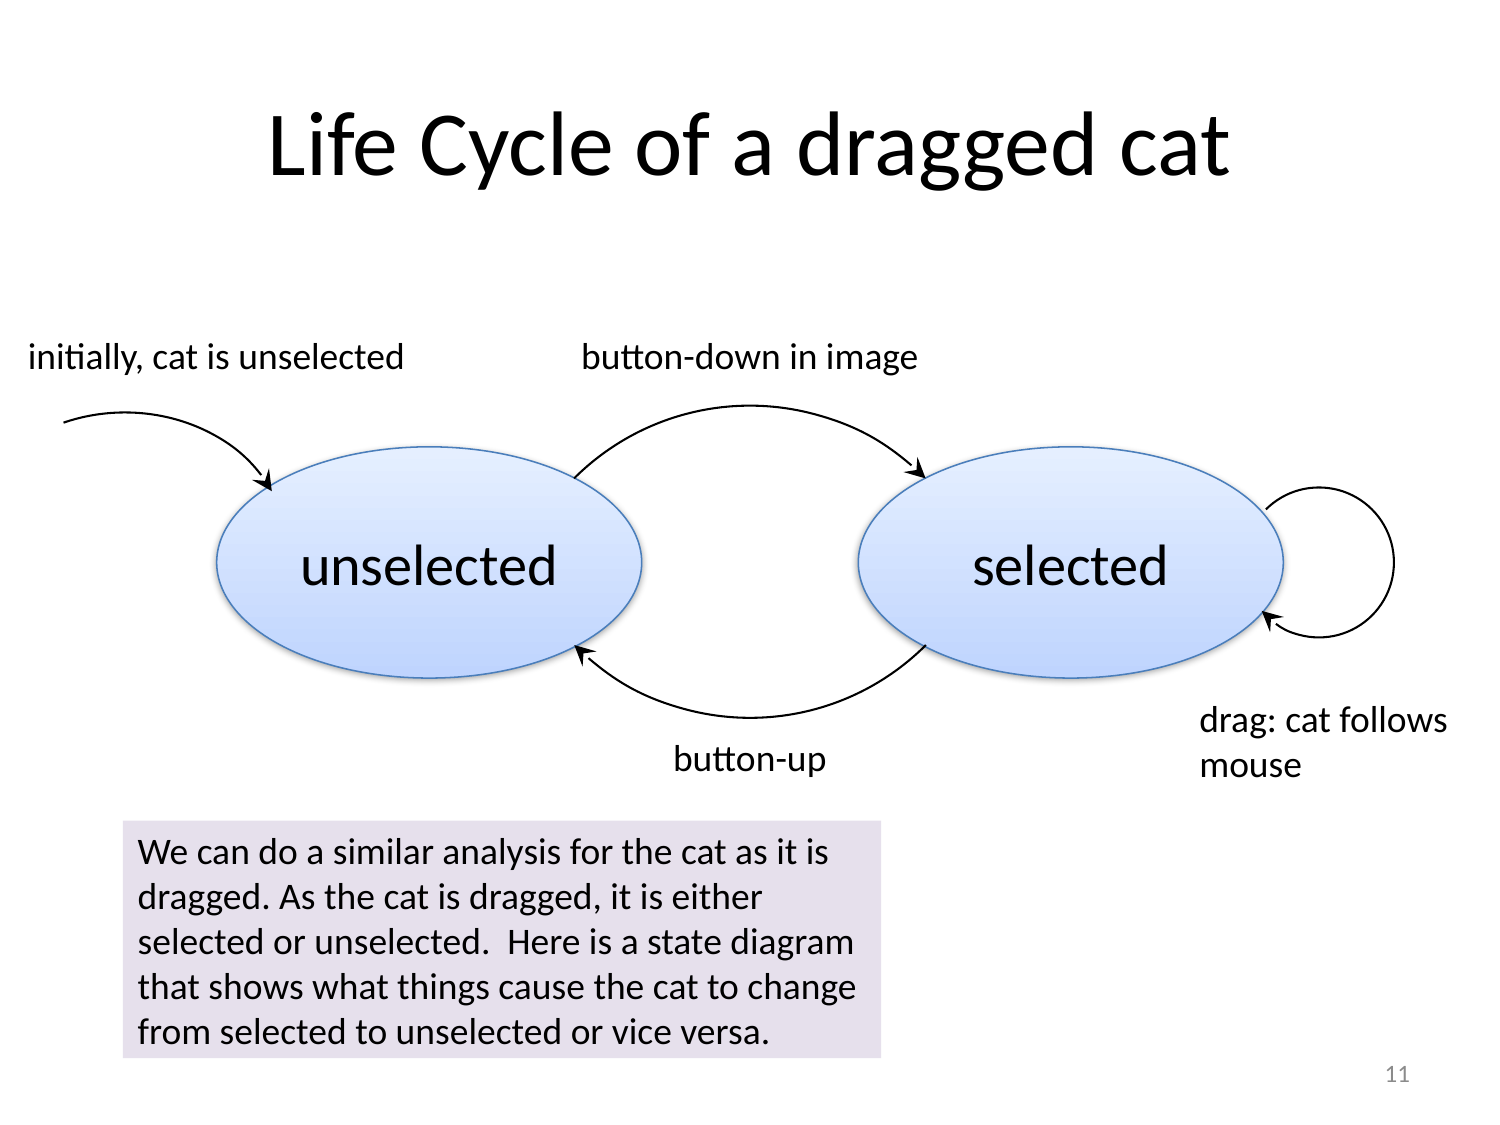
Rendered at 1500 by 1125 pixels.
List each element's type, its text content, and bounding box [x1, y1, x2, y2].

text_box drag: cat follows mouse [1184, 687, 1500, 793]
text_box We can do a similar analysis for the cat as it is dragged. As the cat is dragged, it is either selected or unselected. Here is a state diagram that shows what things cause the cat to change from selected to unselected or vice versa. [121, 819, 883, 1060]
text_box initially, cat is unselected [13, 324, 421, 385]
text_box button-down in image [566, 324, 934, 385]
text_box button-up [658, 726, 842, 787]
text_box [573, 404, 926, 562]
slide_number 11 [1074, 1042, 1425, 1103]
text_box unselected [215, 446, 643, 679]
title Life Cycle of a dragged cat [75, 45, 1425, 233]
text_box selected [857, 446, 1285, 679]
text_box [1261, 486, 1395, 639]
text_box [574, 469, 927, 719]
text_box [63, 411, 272, 550]
